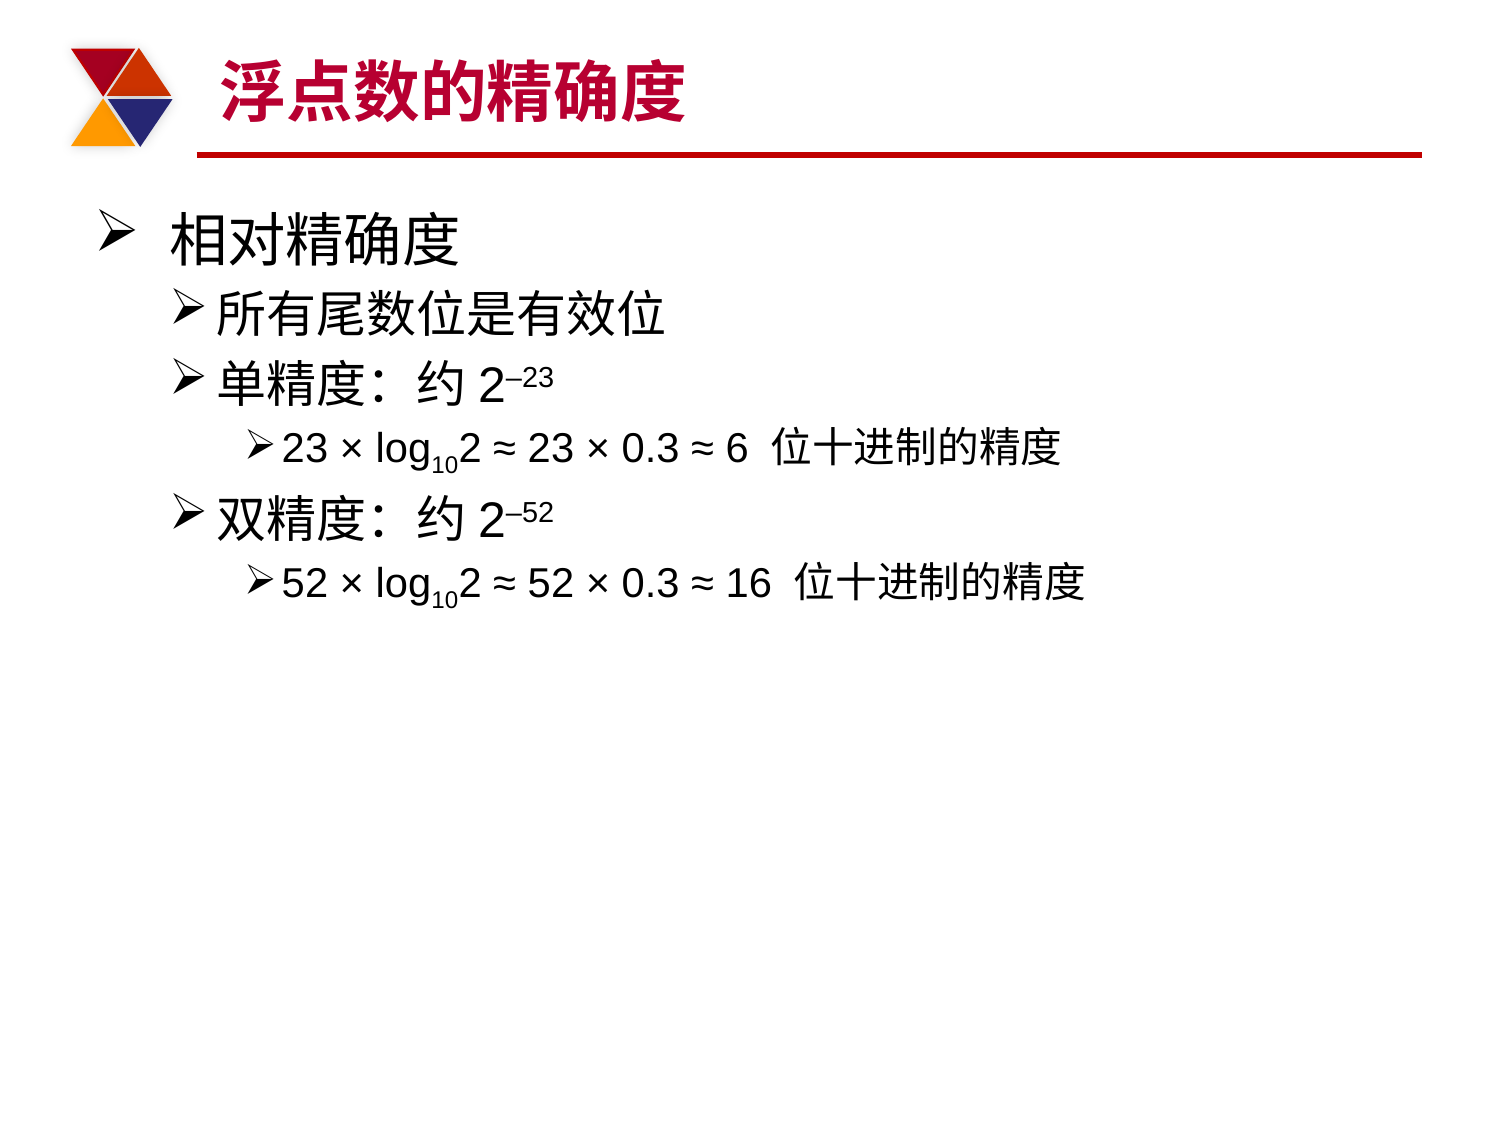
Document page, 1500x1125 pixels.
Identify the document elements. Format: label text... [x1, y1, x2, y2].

list 相对精确度 所有尾数位是有效位 单精度：约2–23 23 × log102 ≈ 23 × 0.3 ≈ 6 位十进制的精度 双精度：约2–52 52 × log102 ≈ 52 × 0.3 ≈ 16 位十进制的精度 [79, 181, 1422, 1075]
title 浮点数的精确度 [204, 36, 1405, 137]
